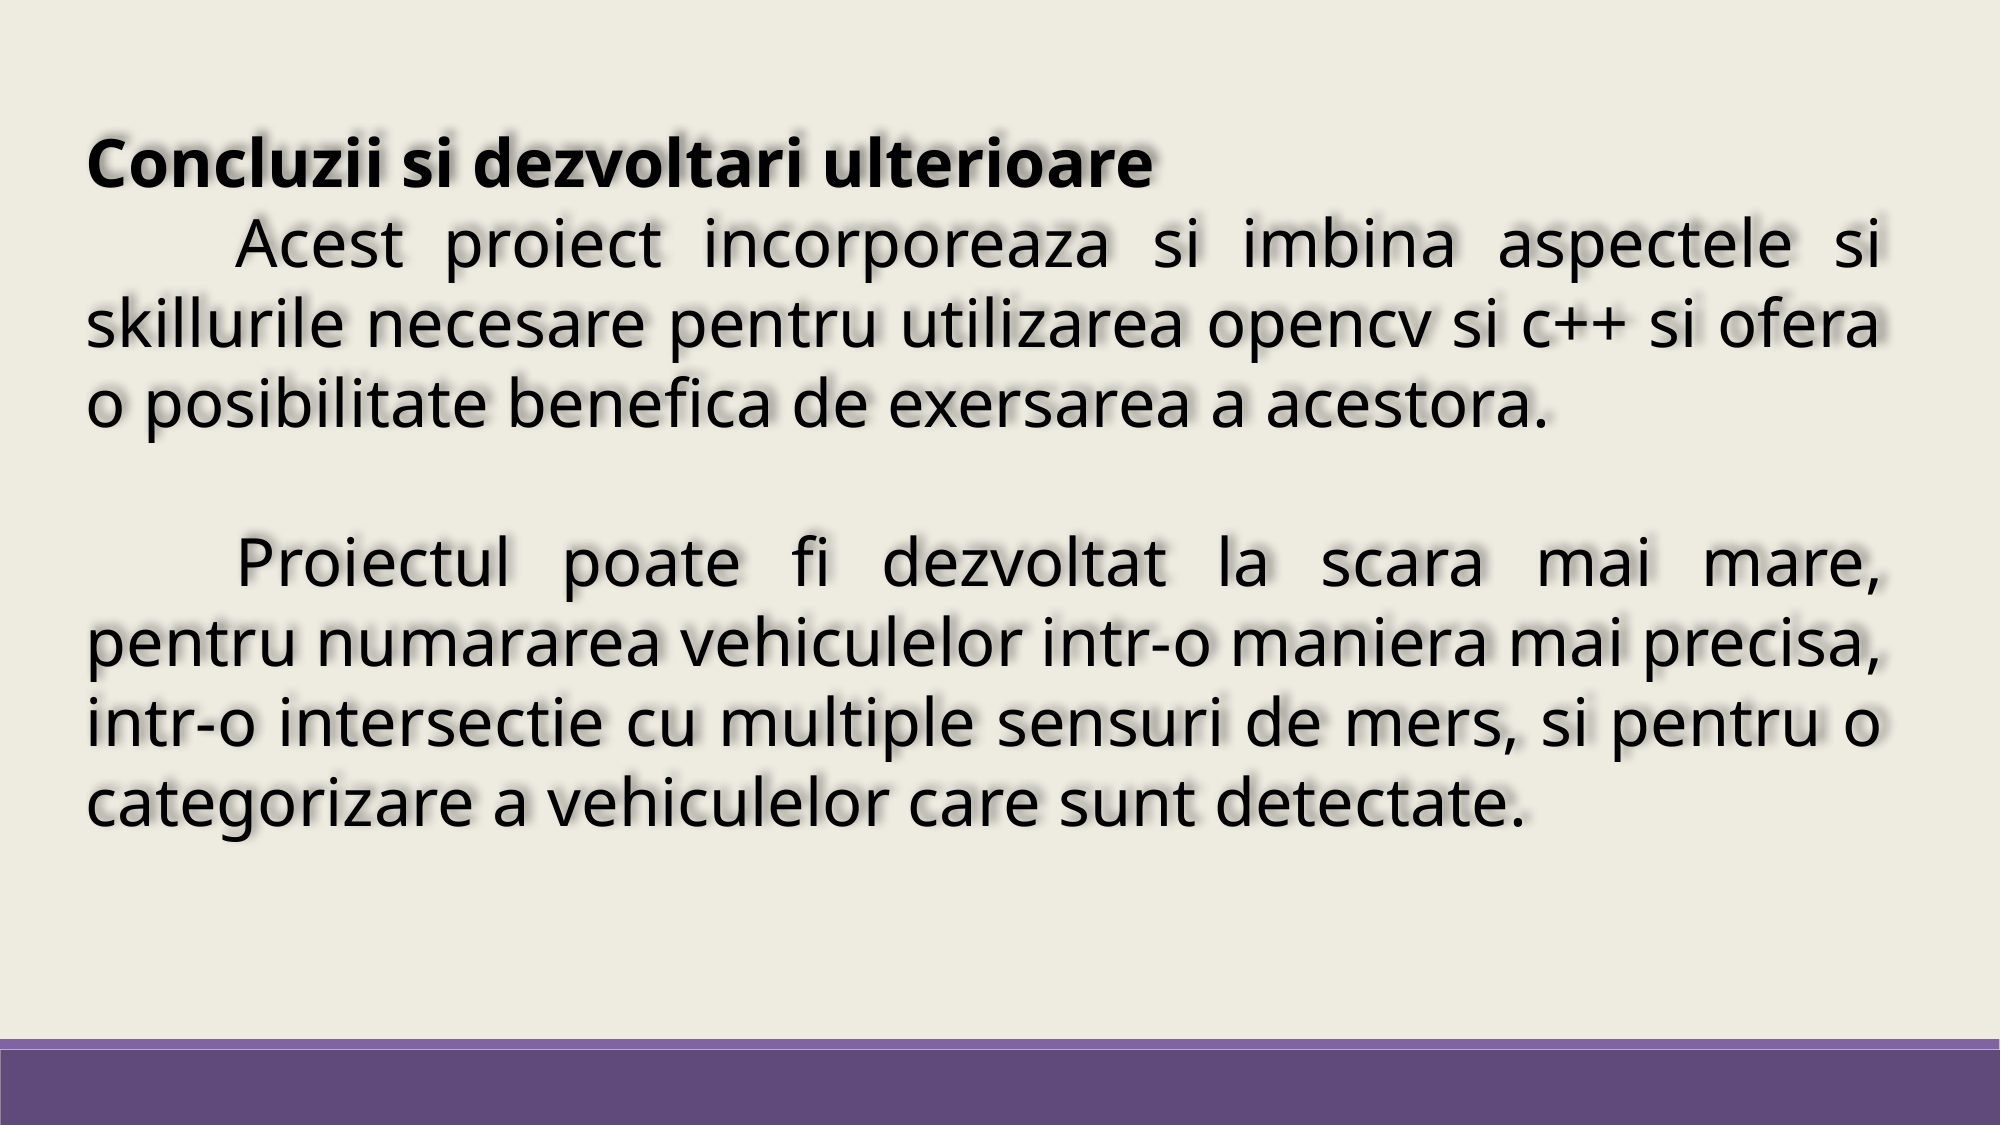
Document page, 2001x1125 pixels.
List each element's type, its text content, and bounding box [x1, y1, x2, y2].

text_box Concluzii si dezvoltari ulterioare Acest proiect incorporeaza si imbina aspectele si skillurile necesare pentru utilizarea opencv si c++ si ofera o posibilitate benefica de exersarea a acestora. Proiectul poate fi dezvoltat la scara mai mare, pentru numararea vehiculelor intr-o maniera mai precisa, intr-o intersectie cu multiple sensuri de mers, si pentru o categorizare a vehiculelor care sunt detectate. [70, 113, 1900, 973]
